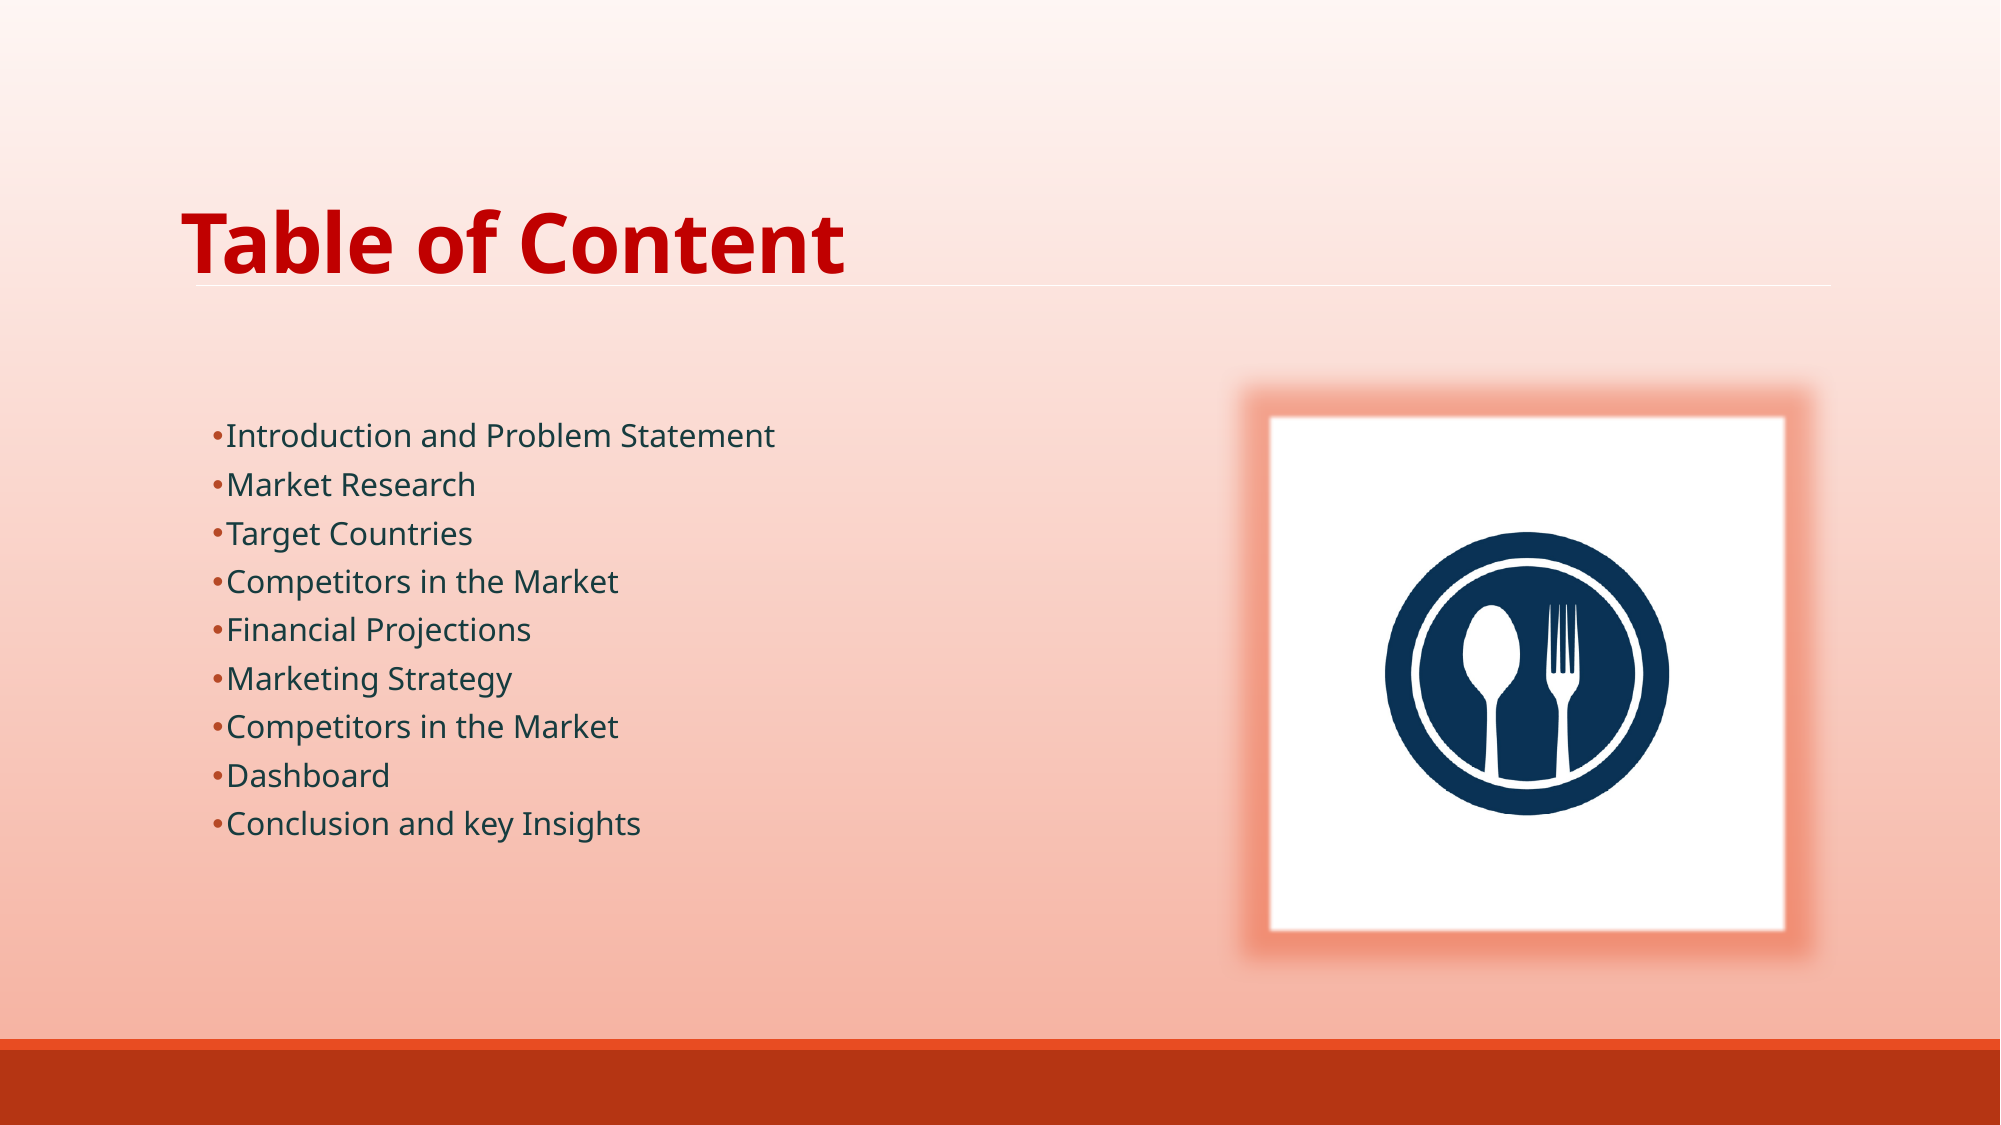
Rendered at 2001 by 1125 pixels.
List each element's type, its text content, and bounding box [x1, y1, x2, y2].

picture [1266, 412, 1788, 935]
title Table of Content [165, 84, 1741, 299]
list Introduction and Problem Statement Market Research Target Countries Competitors in the Market Financial Projections Marketing Strategy Competitors in the Market Dashboard Conclusion and key Insights [212, 413, 1250, 958]
title Table of Content [1239, 413, 1788, 958]
